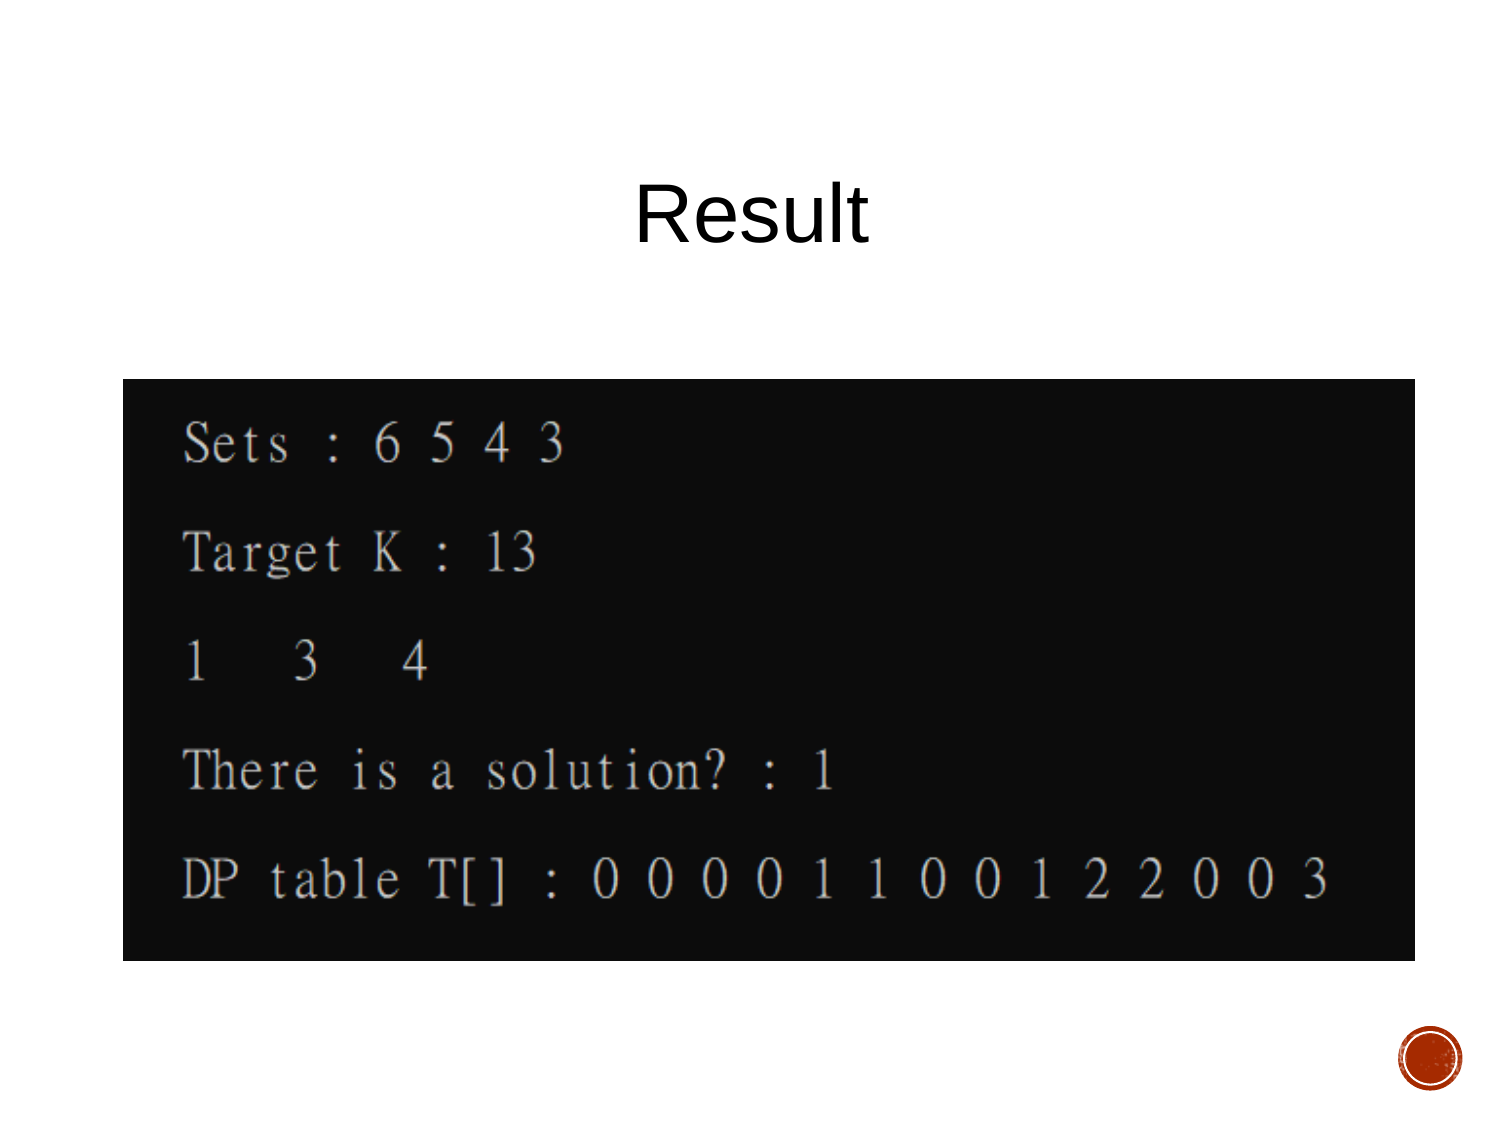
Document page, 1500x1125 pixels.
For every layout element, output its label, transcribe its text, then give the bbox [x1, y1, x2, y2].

picture [124, 379, 1414, 961]
text_box Result [618, 151, 919, 267]
